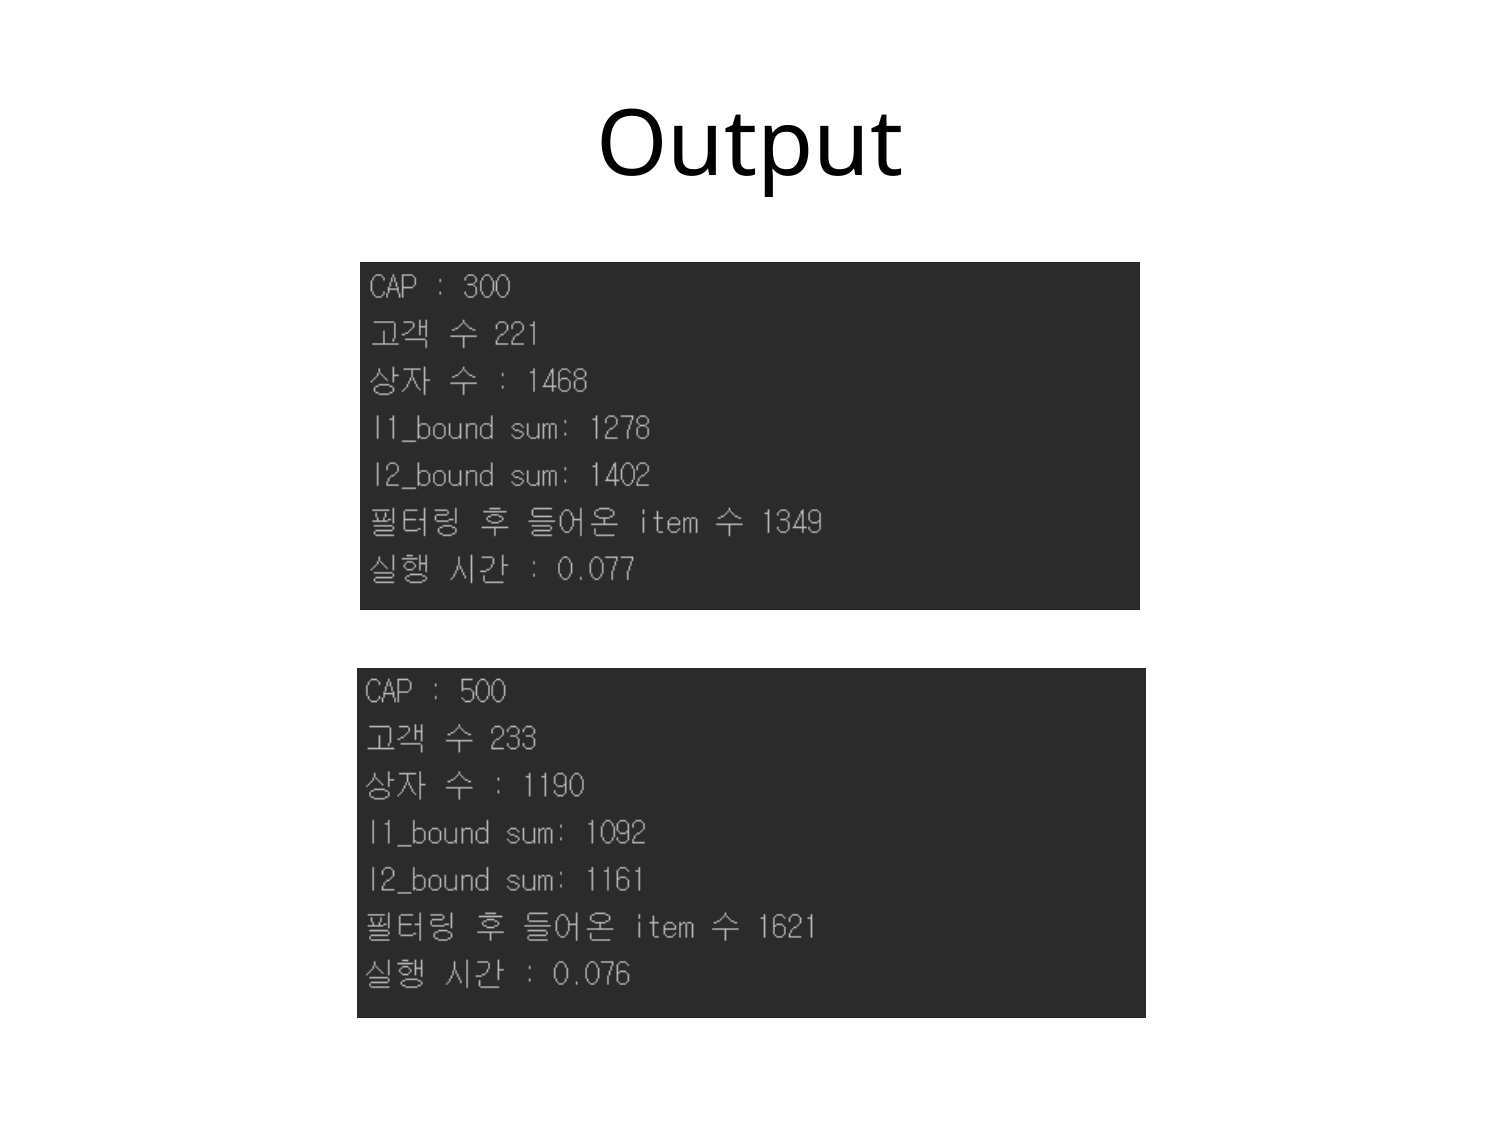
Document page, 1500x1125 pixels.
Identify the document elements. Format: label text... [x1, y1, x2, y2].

picture [357, 668, 1146, 1018]
picture [359, 262, 1141, 610]
title Output [75, 45, 1425, 233]
